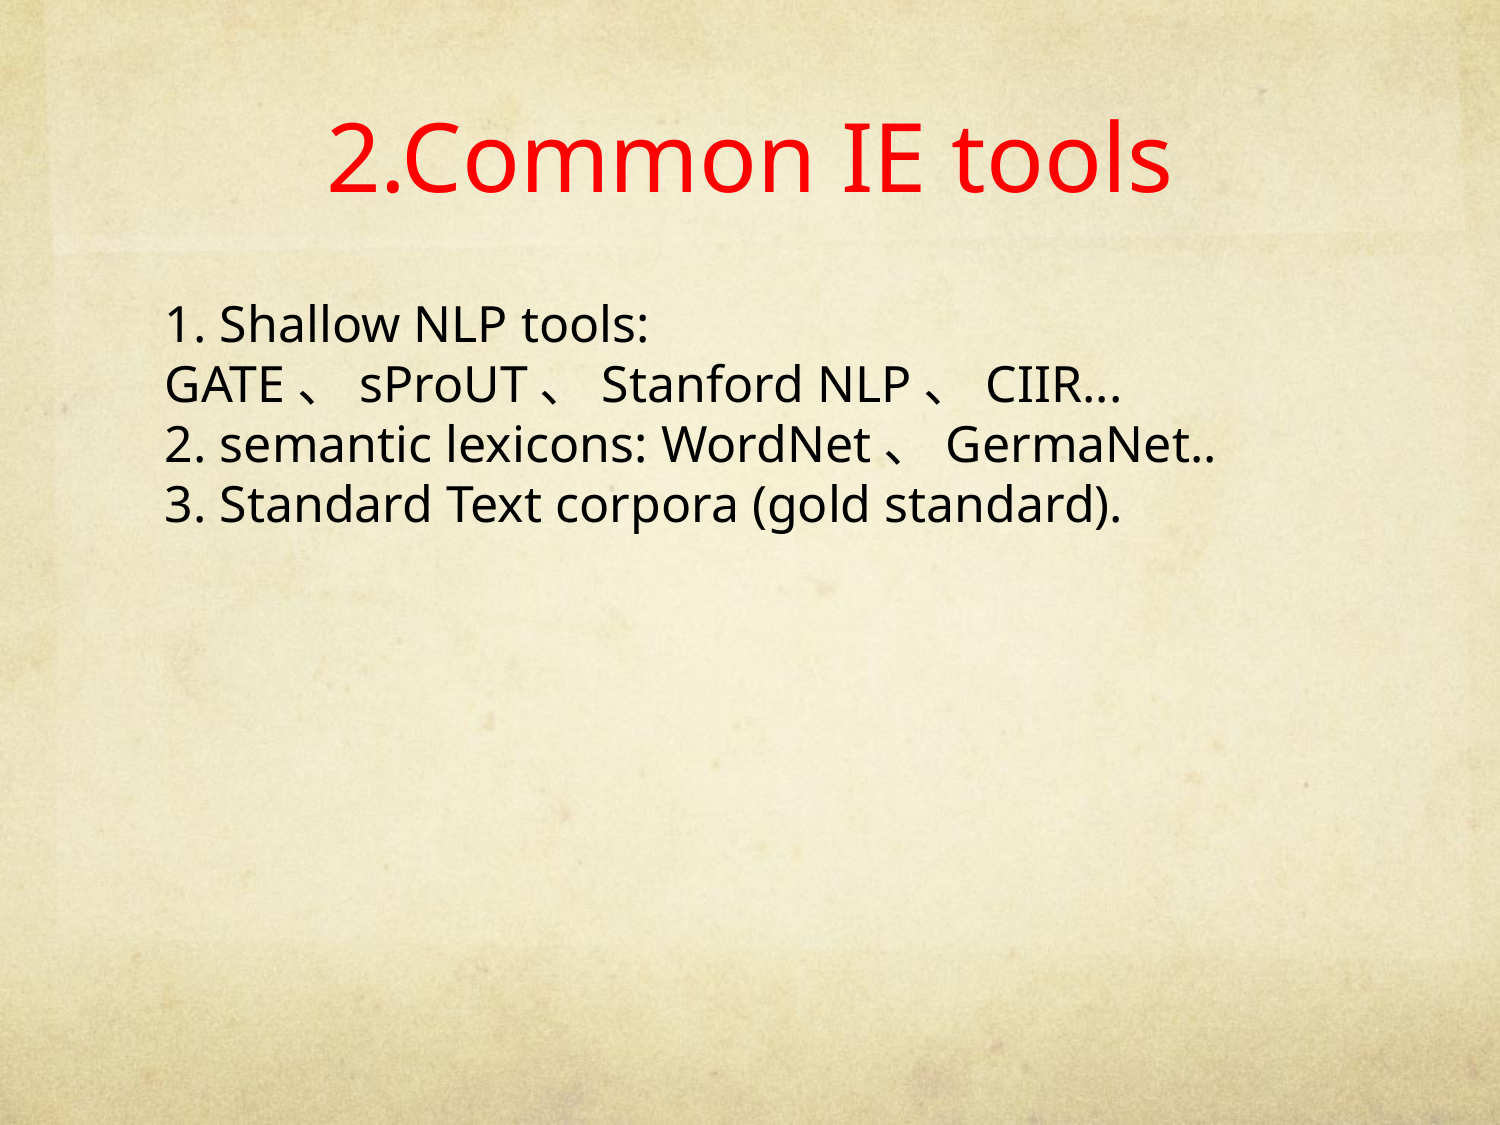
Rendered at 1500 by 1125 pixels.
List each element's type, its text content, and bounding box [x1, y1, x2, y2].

picture [0, 0, 1500, 1125]
text_box 2.Common IE tools [150, 82, 1350, 225]
text_box 1. Shallow NLP tools: GATE、sProUT、Stanford NLP、CIIR... 2. semantic lexicons: WordNet、GermaNet.. 3. Standard Text corpora (gold standard). [150, 284, 1350, 950]
